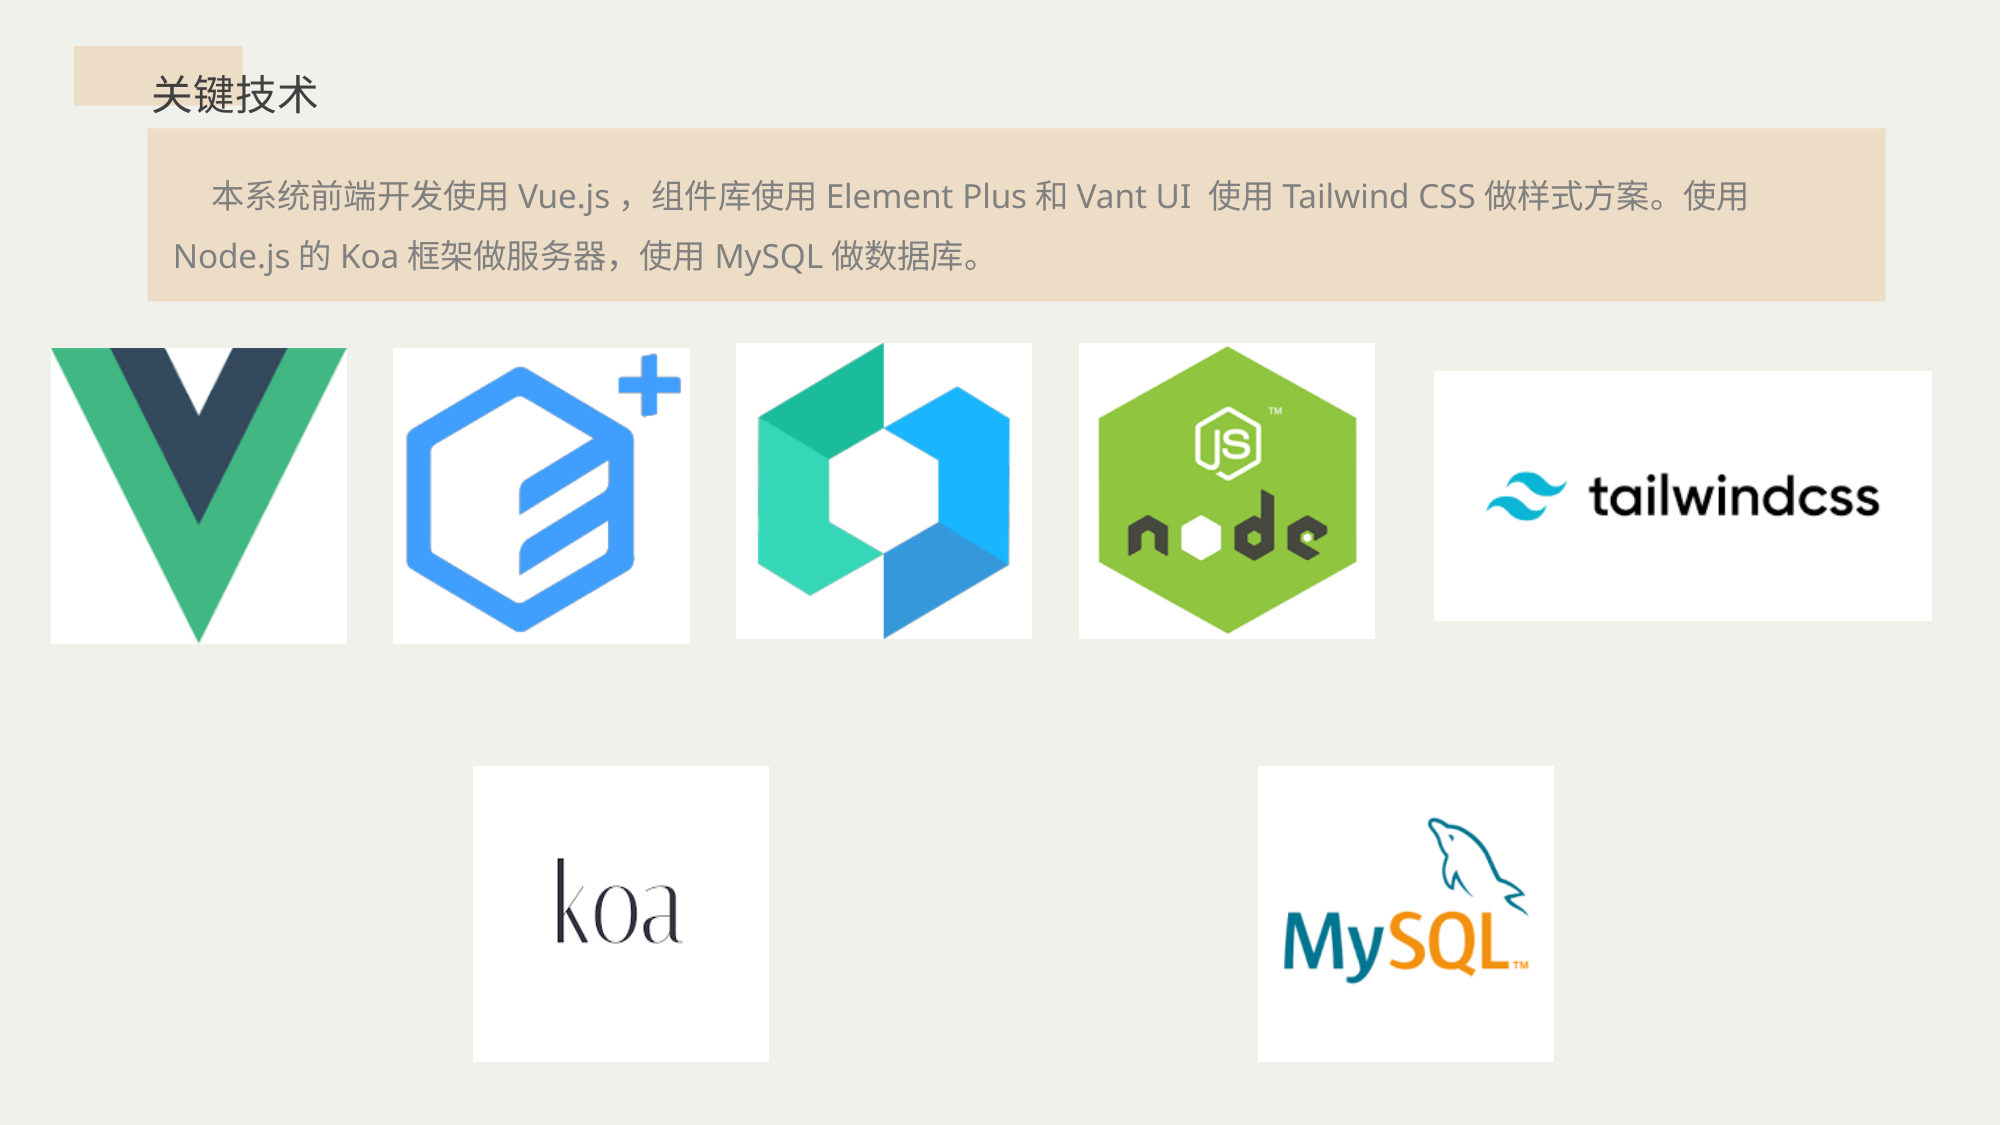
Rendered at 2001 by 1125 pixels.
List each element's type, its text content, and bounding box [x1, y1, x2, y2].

picture [1434, 371, 1932, 621]
picture [473, 766, 769, 1062]
text_box 关键技术 [137, 36, 663, 126]
picture [1257, 766, 1554, 1062]
picture [393, 348, 690, 644]
picture [1079, 343, 1375, 639]
text_box 本系统前端开发使用Vue.js，组件库使用Element Plus和Vant UI 使用Tailwind CSS做样式方案。使用Node.js的Koa框架做服务器，使用MySQL做数据库。 [158, 147, 1870, 283]
picture [51, 348, 347, 644]
picture [736, 343, 1032, 639]
text_box [147, 127, 1887, 302]
text_box [73, 45, 137, 107]
